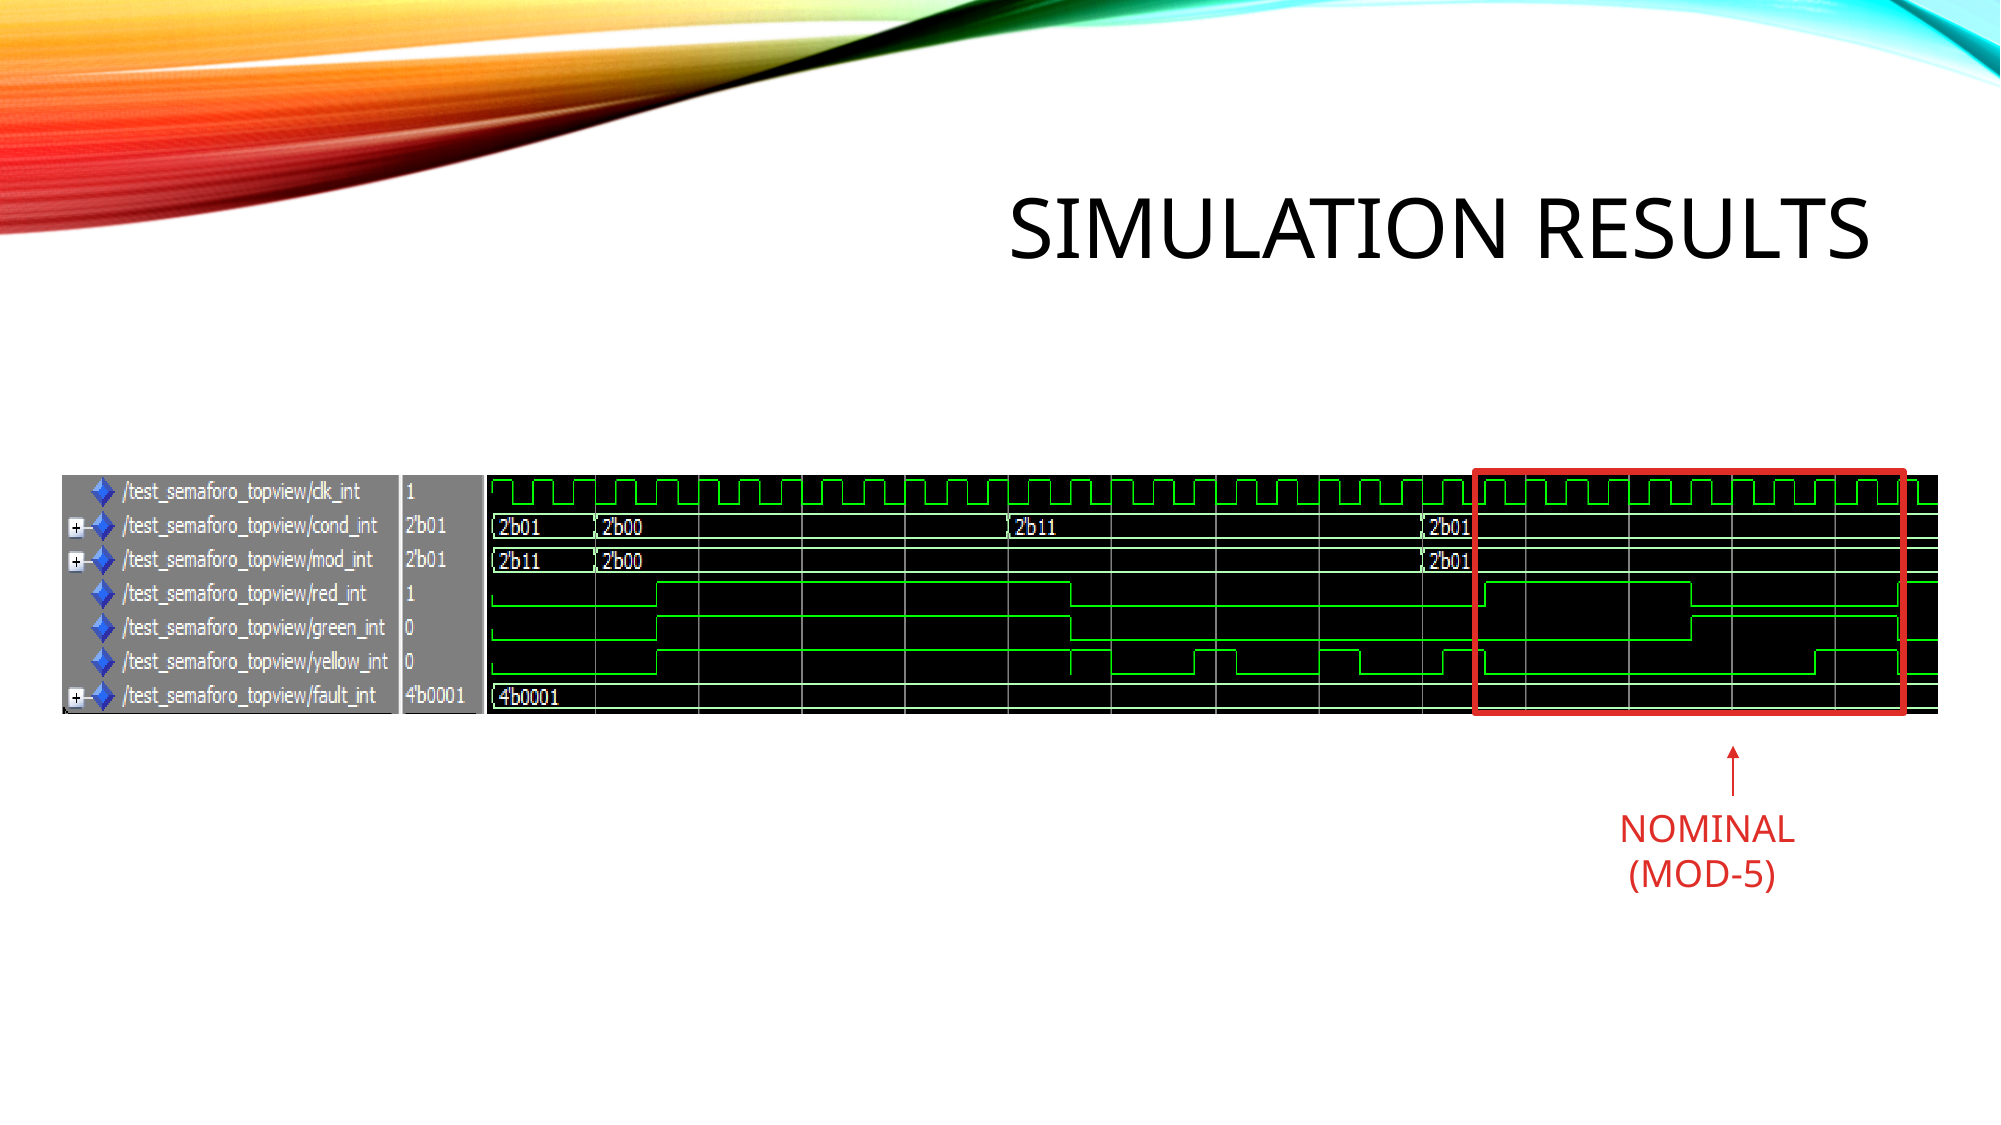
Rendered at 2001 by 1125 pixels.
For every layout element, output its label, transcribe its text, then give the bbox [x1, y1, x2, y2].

text_box [1474, 470, 1905, 475]
picture [62, 475, 1938, 714]
picture [0, 0, 2000, 237]
text_box NOMINAL (MOD-5) [1604, 797, 1836, 903]
title SIMULATION RESULTS [474, 125, 1888, 338]
